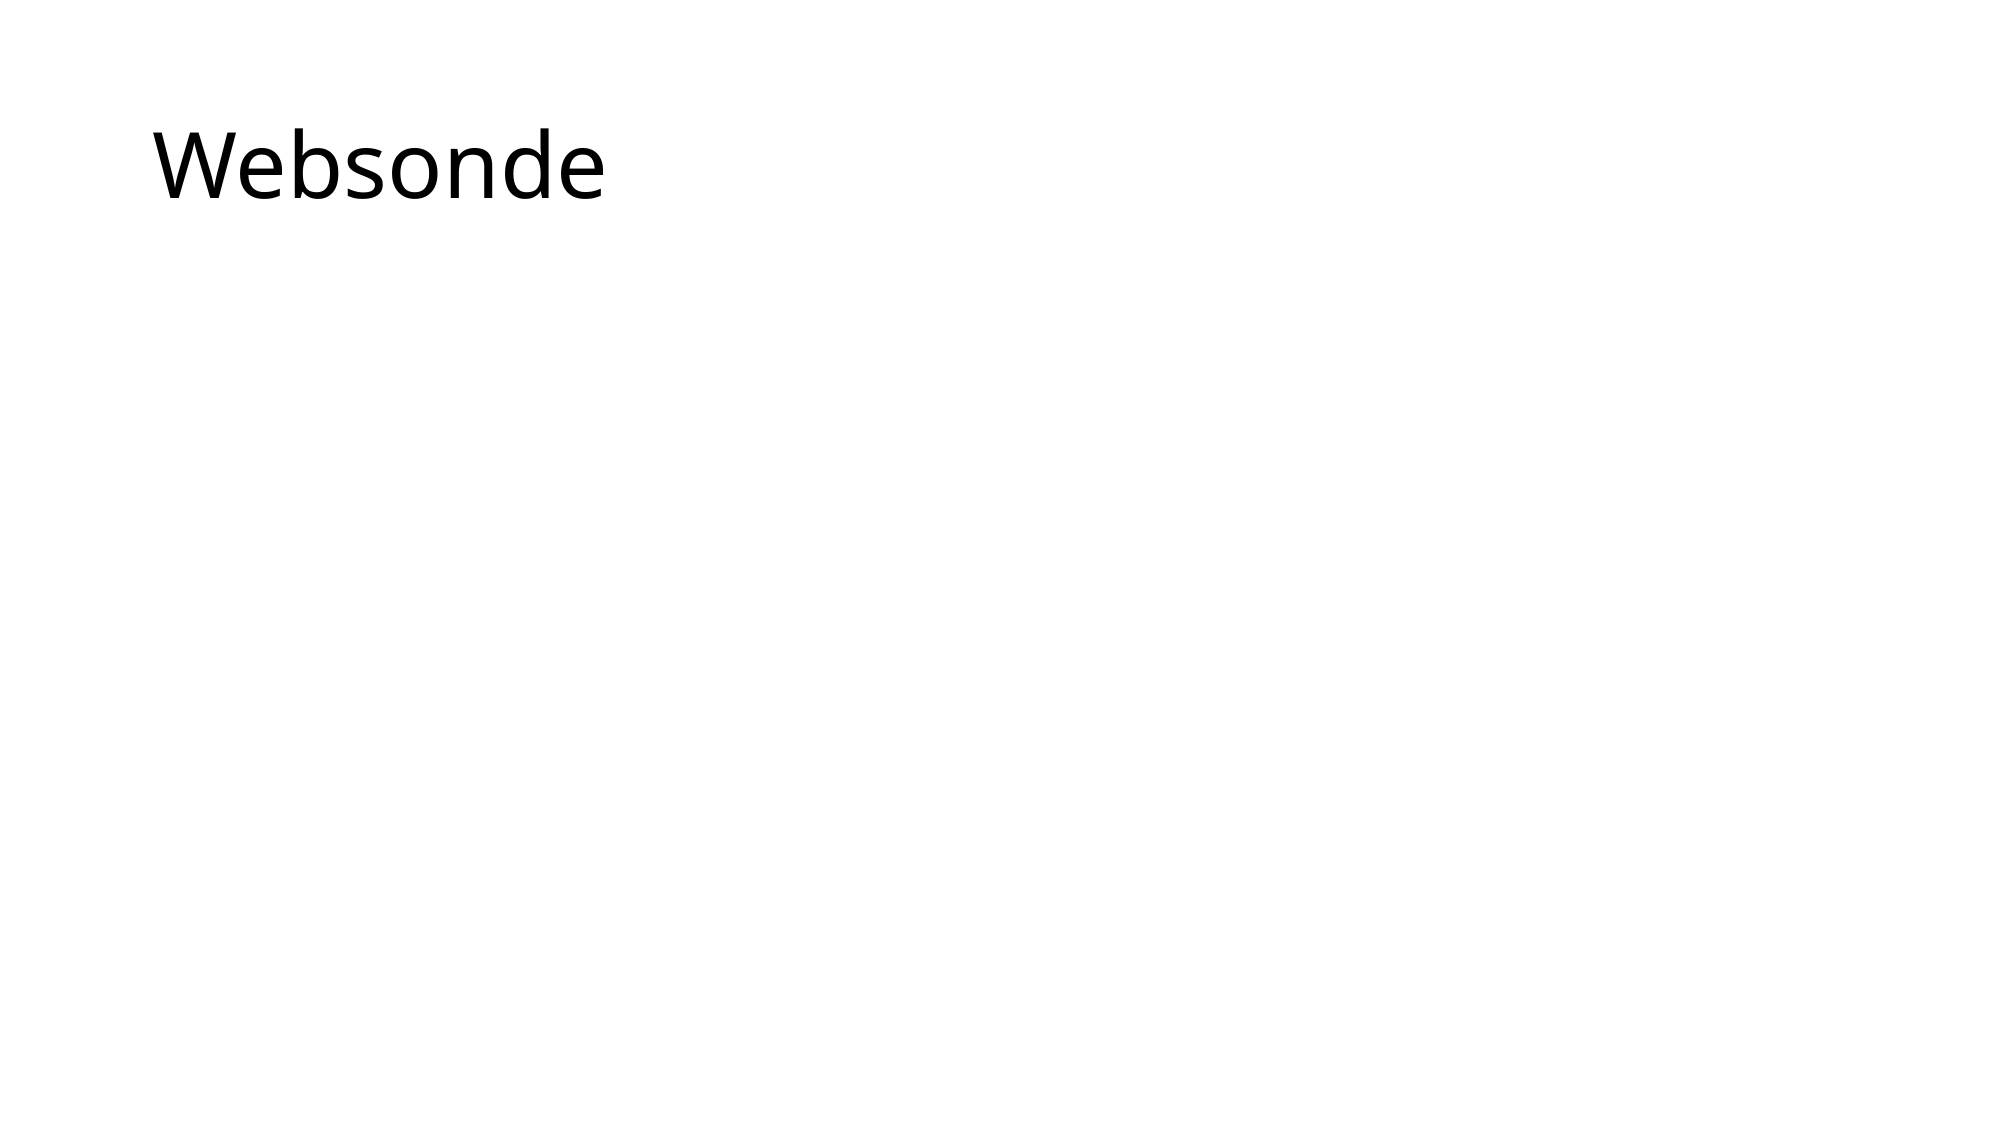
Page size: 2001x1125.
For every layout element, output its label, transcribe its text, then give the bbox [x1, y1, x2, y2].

title Websonde [137, 59, 1863, 278]
